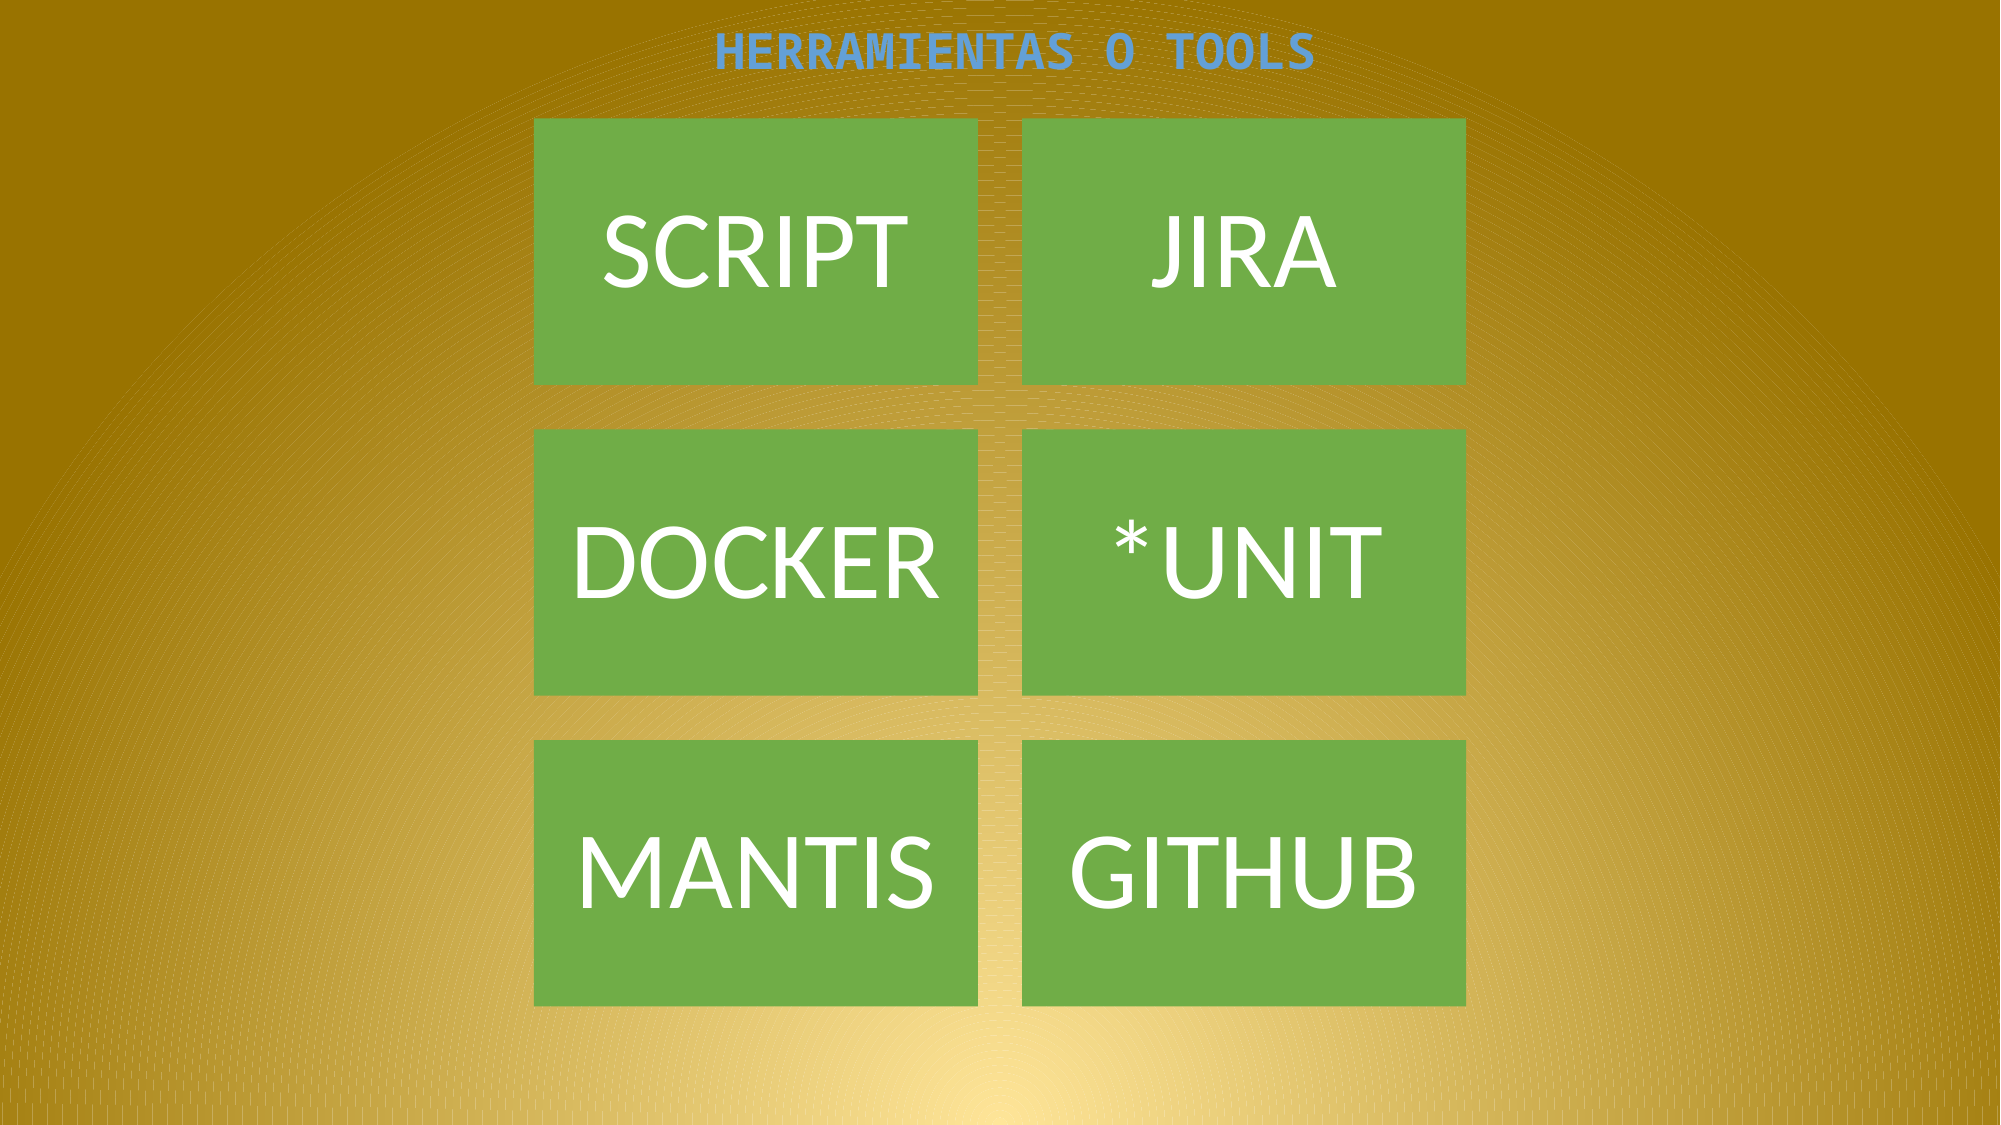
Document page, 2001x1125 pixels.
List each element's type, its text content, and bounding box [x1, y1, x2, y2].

text_box HERRAMIENTAS O TOOLS [277, 12, 1755, 87]
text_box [333, 117, 1667, 1007]
